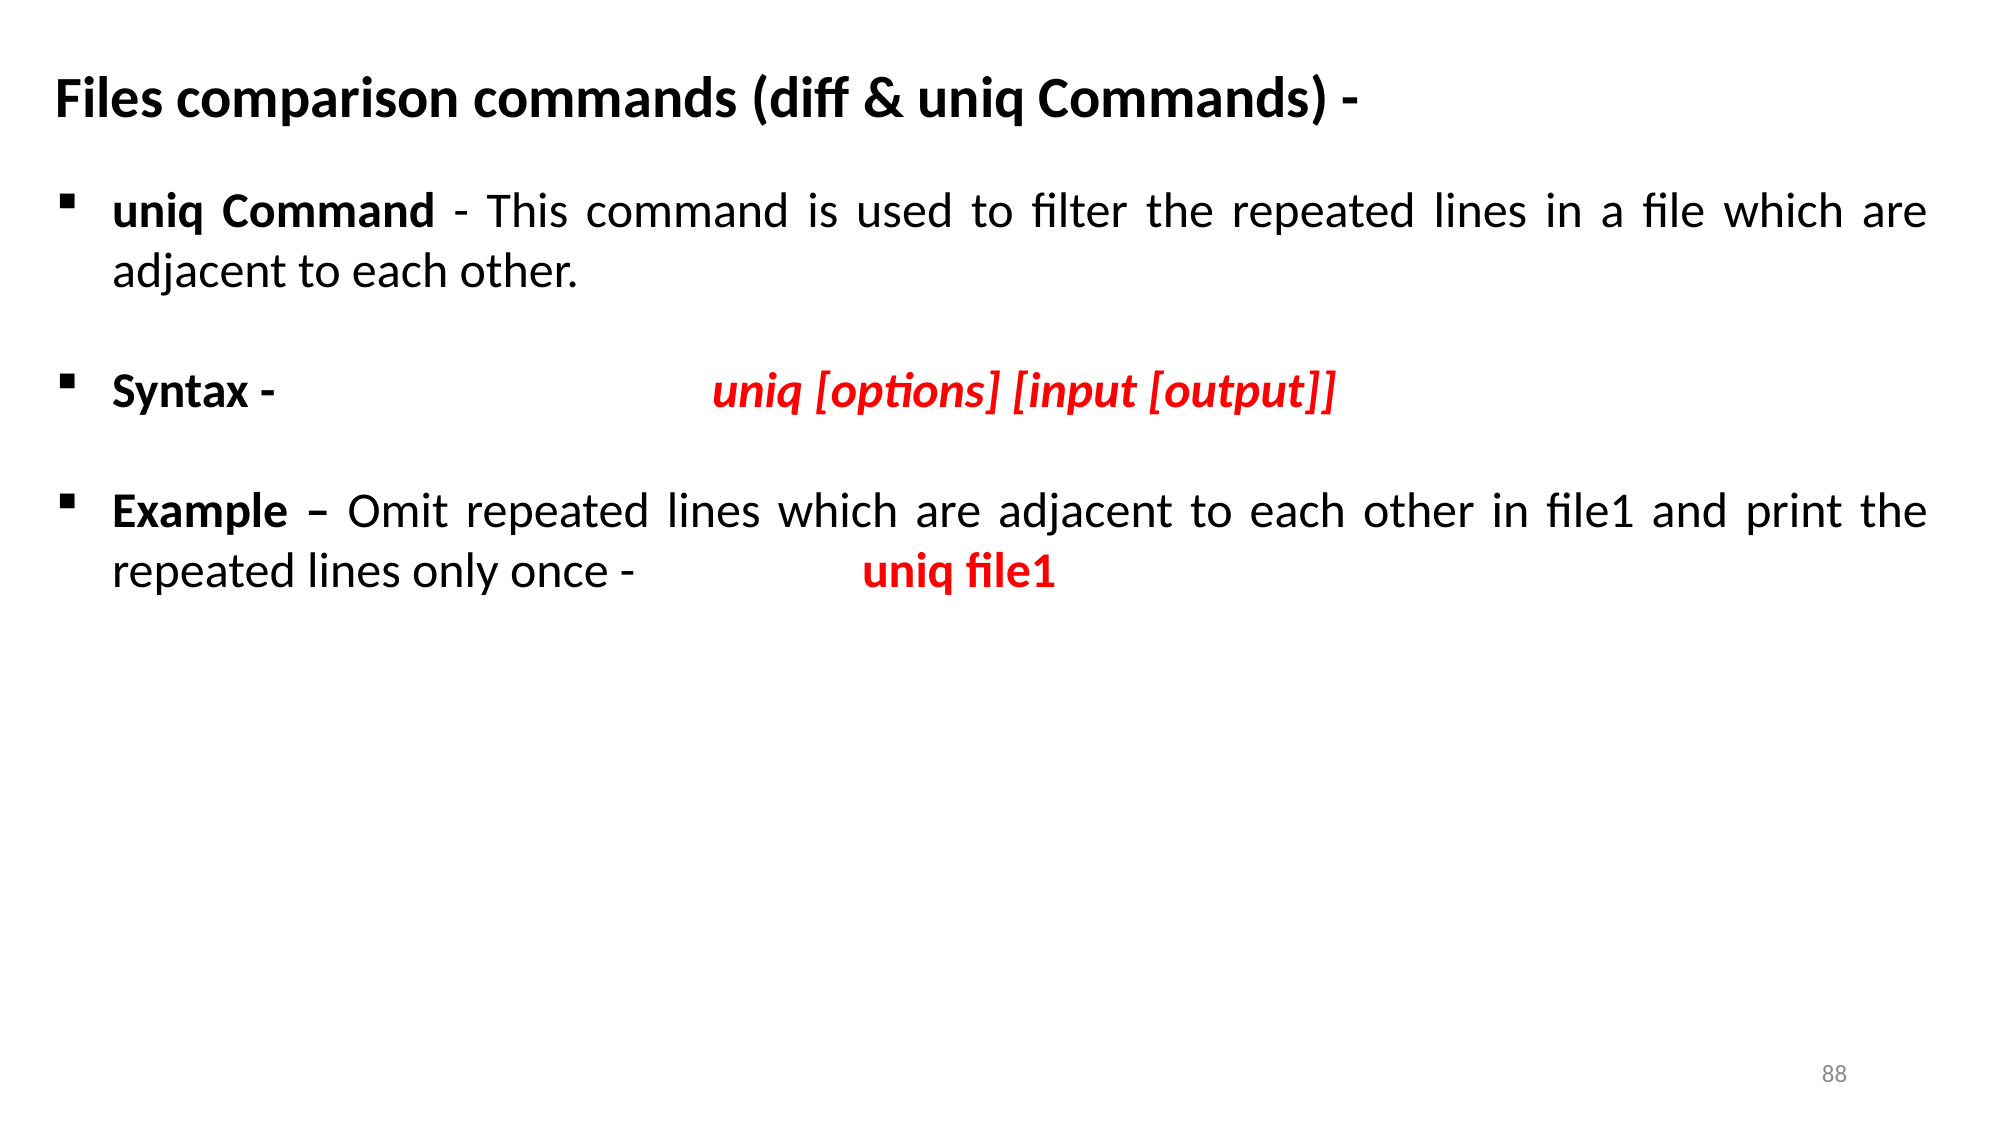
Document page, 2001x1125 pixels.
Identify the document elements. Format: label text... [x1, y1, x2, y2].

text_box uniq Command - This command is used to filter the repeated lines in a file which are adjacent to each other. Syntax - uniq [options] [input [output]] Example – Omit repeated lines which are adjacent to each other in file1 and print the repeated lines only once - uniq file1 [41, 170, 1944, 606]
slide_number 88 [1412, 1042, 1863, 1103]
text_box Files comparison commands (diff & uniq Commands) - [41, 51, 1953, 137]
